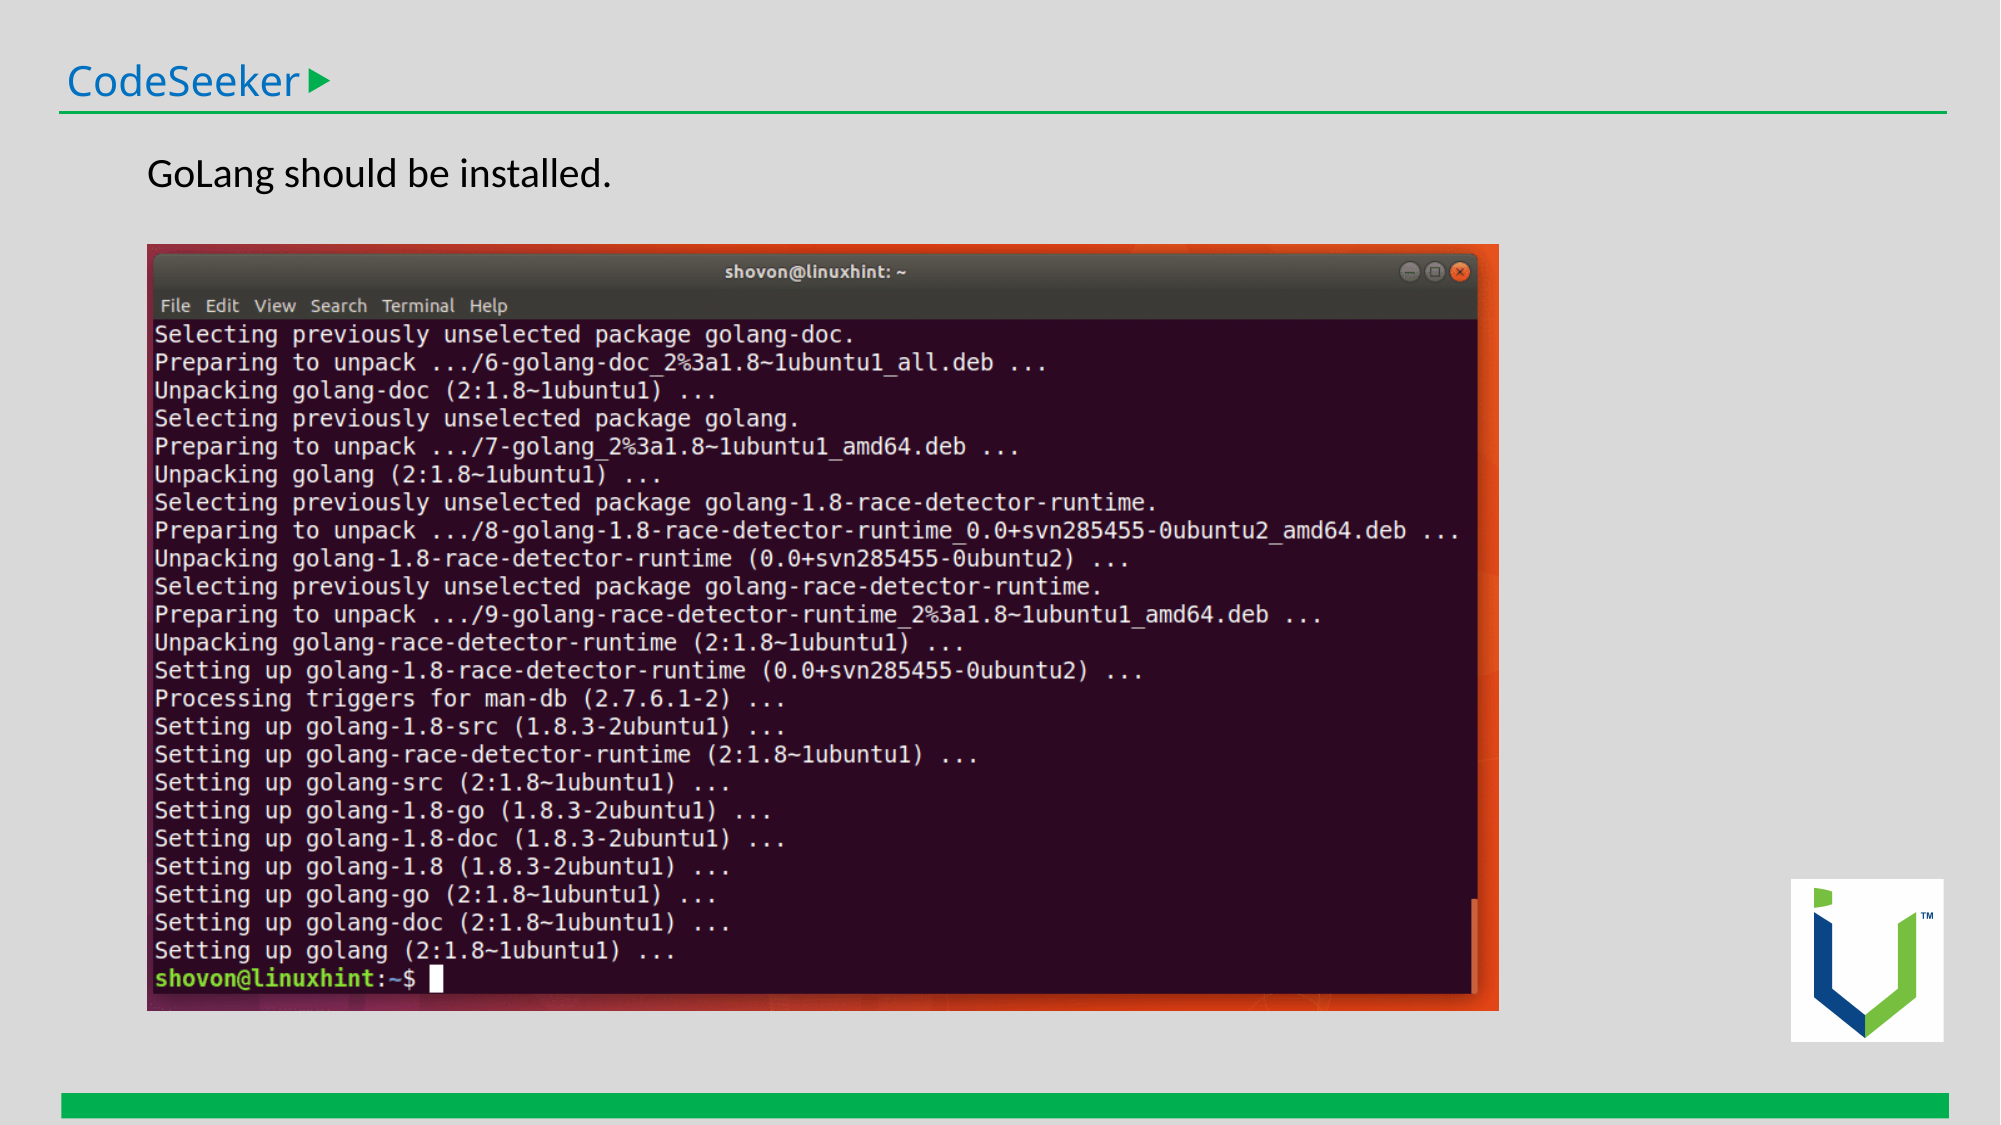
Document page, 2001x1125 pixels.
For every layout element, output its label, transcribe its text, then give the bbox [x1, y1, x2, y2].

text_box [2, 47, 1947, 114]
text_box GoLang should be installed. [132, 138, 1329, 203]
picture [147, 244, 1499, 1011]
text_box [60, 1092, 1950, 1119]
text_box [1790, 879, 1944, 1042]
